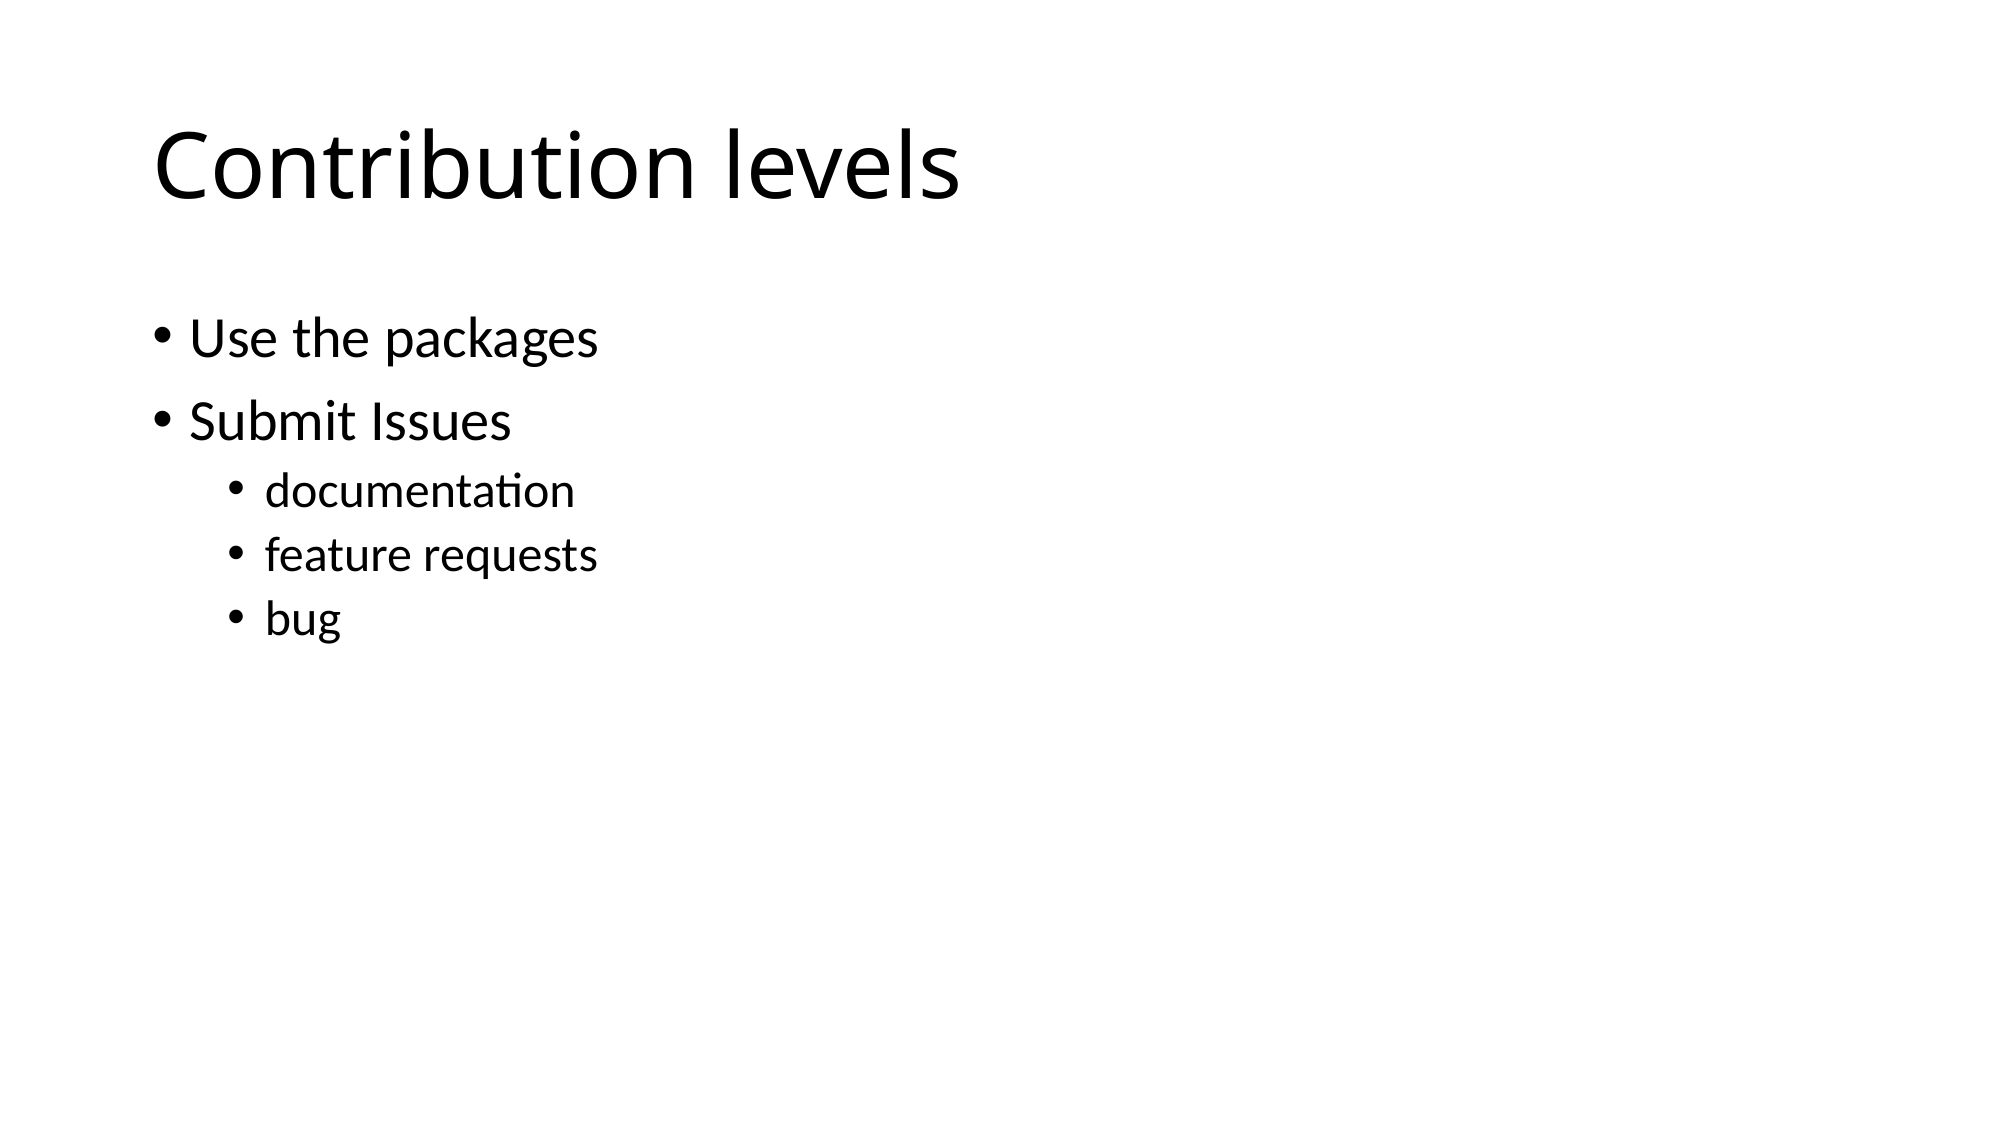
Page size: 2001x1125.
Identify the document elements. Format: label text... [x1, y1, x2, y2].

list Use the packages Submit Issues documentation feature requests bug [137, 299, 1863, 1014]
title Contribution levels [137, 59, 1863, 278]
